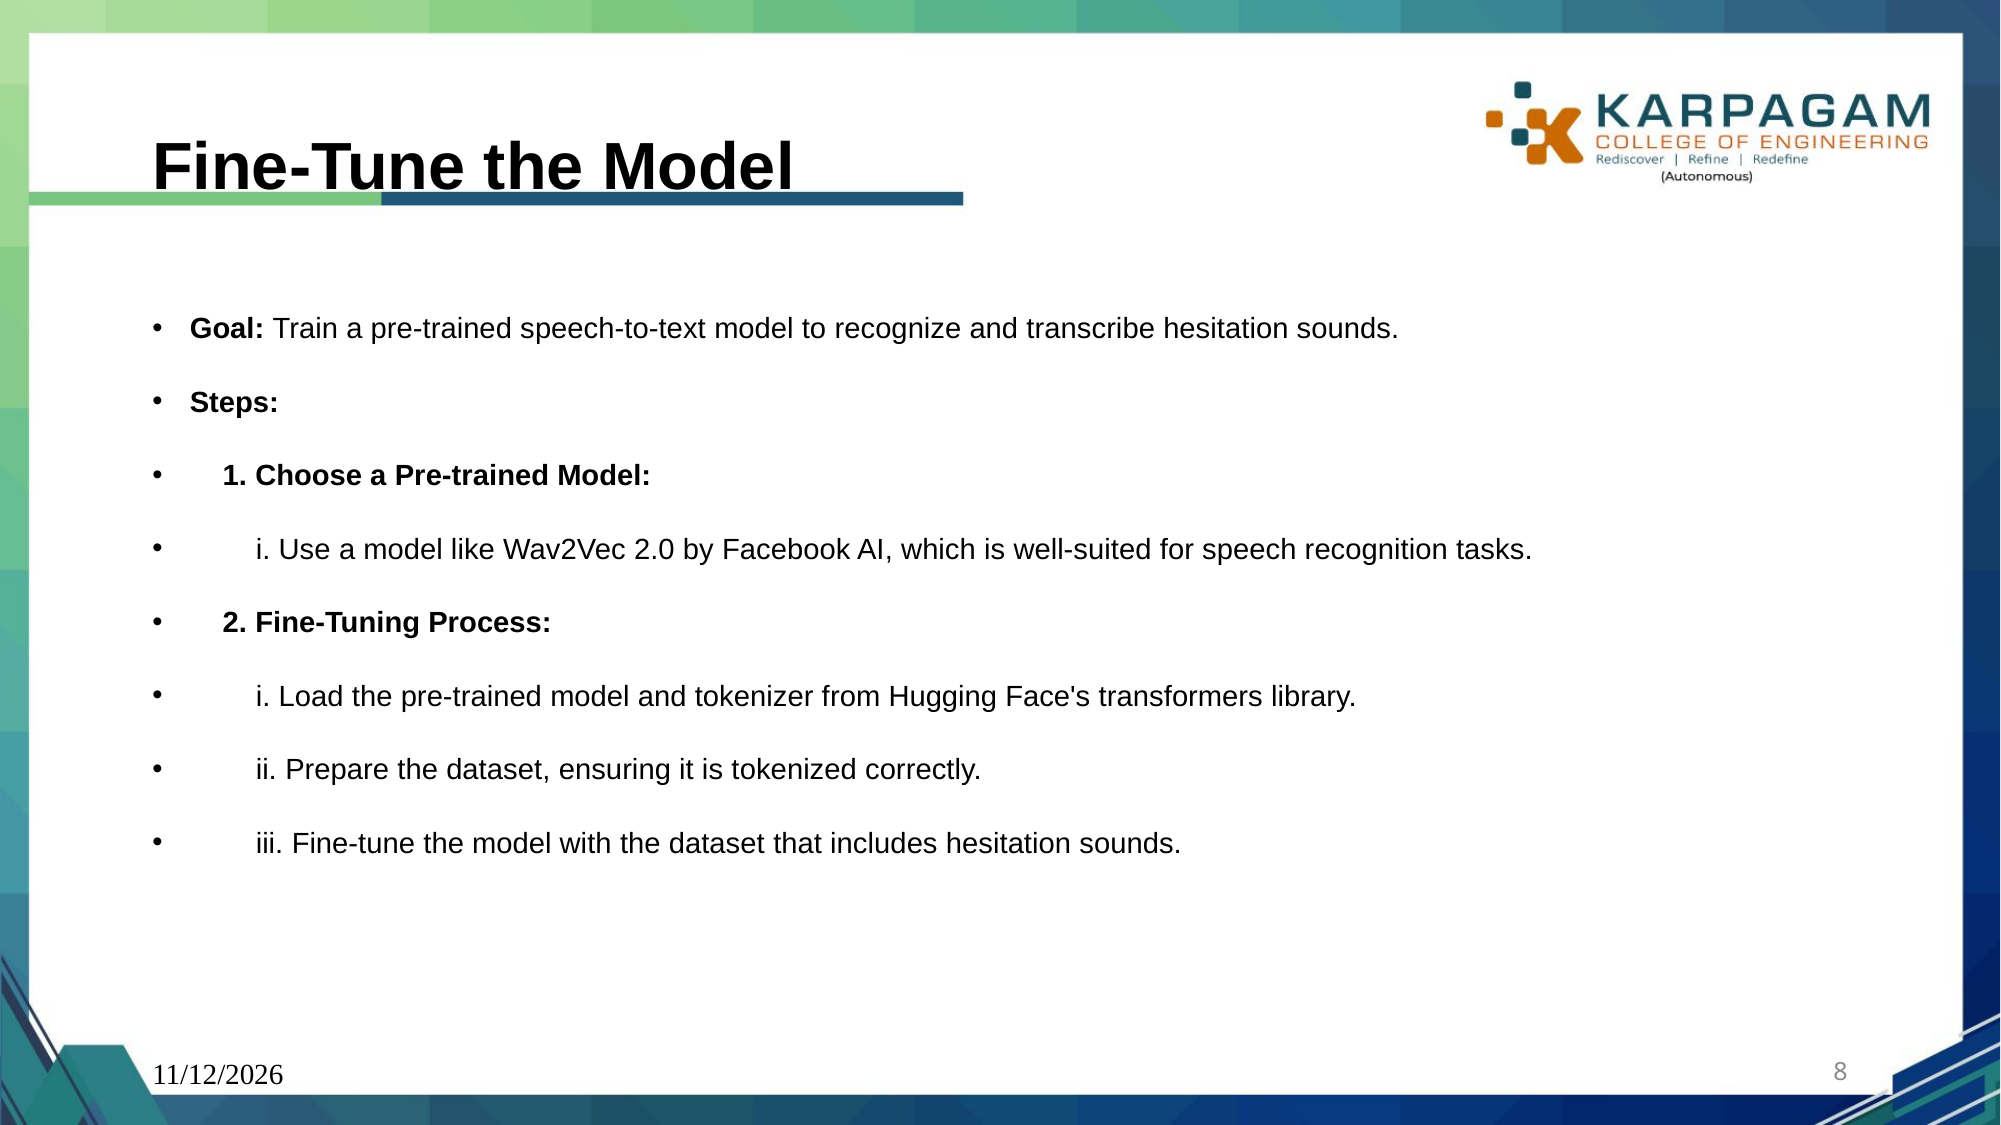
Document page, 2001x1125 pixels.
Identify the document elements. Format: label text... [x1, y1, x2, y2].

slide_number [137, 1042, 588, 1103]
list Goal: Train a pre-trained speech-to-text model to recognize and transcribe hesitation sounds. Steps: 1. Choose a Pre-trained Model: i. Use a model like Wav2Vec 2.0 by Facebook AI, which is well-suited for speech recognition tasks. 2. Fine-Tuning Process: i. Load the pre-trained model and tokenizer from Hugging Face's transformers library. ii. Prepare the dataset, ensuring it is tokenized correctly. iii. Fine-tune the model with the dataset that includes hesitation sounds. [137, 284, 1863, 999]
title Fine-Tune the Model [137, 59, 1863, 278]
slide_number 8 [1412, 1042, 1863, 1103]
picture [0, 0, 2001, 1125]
